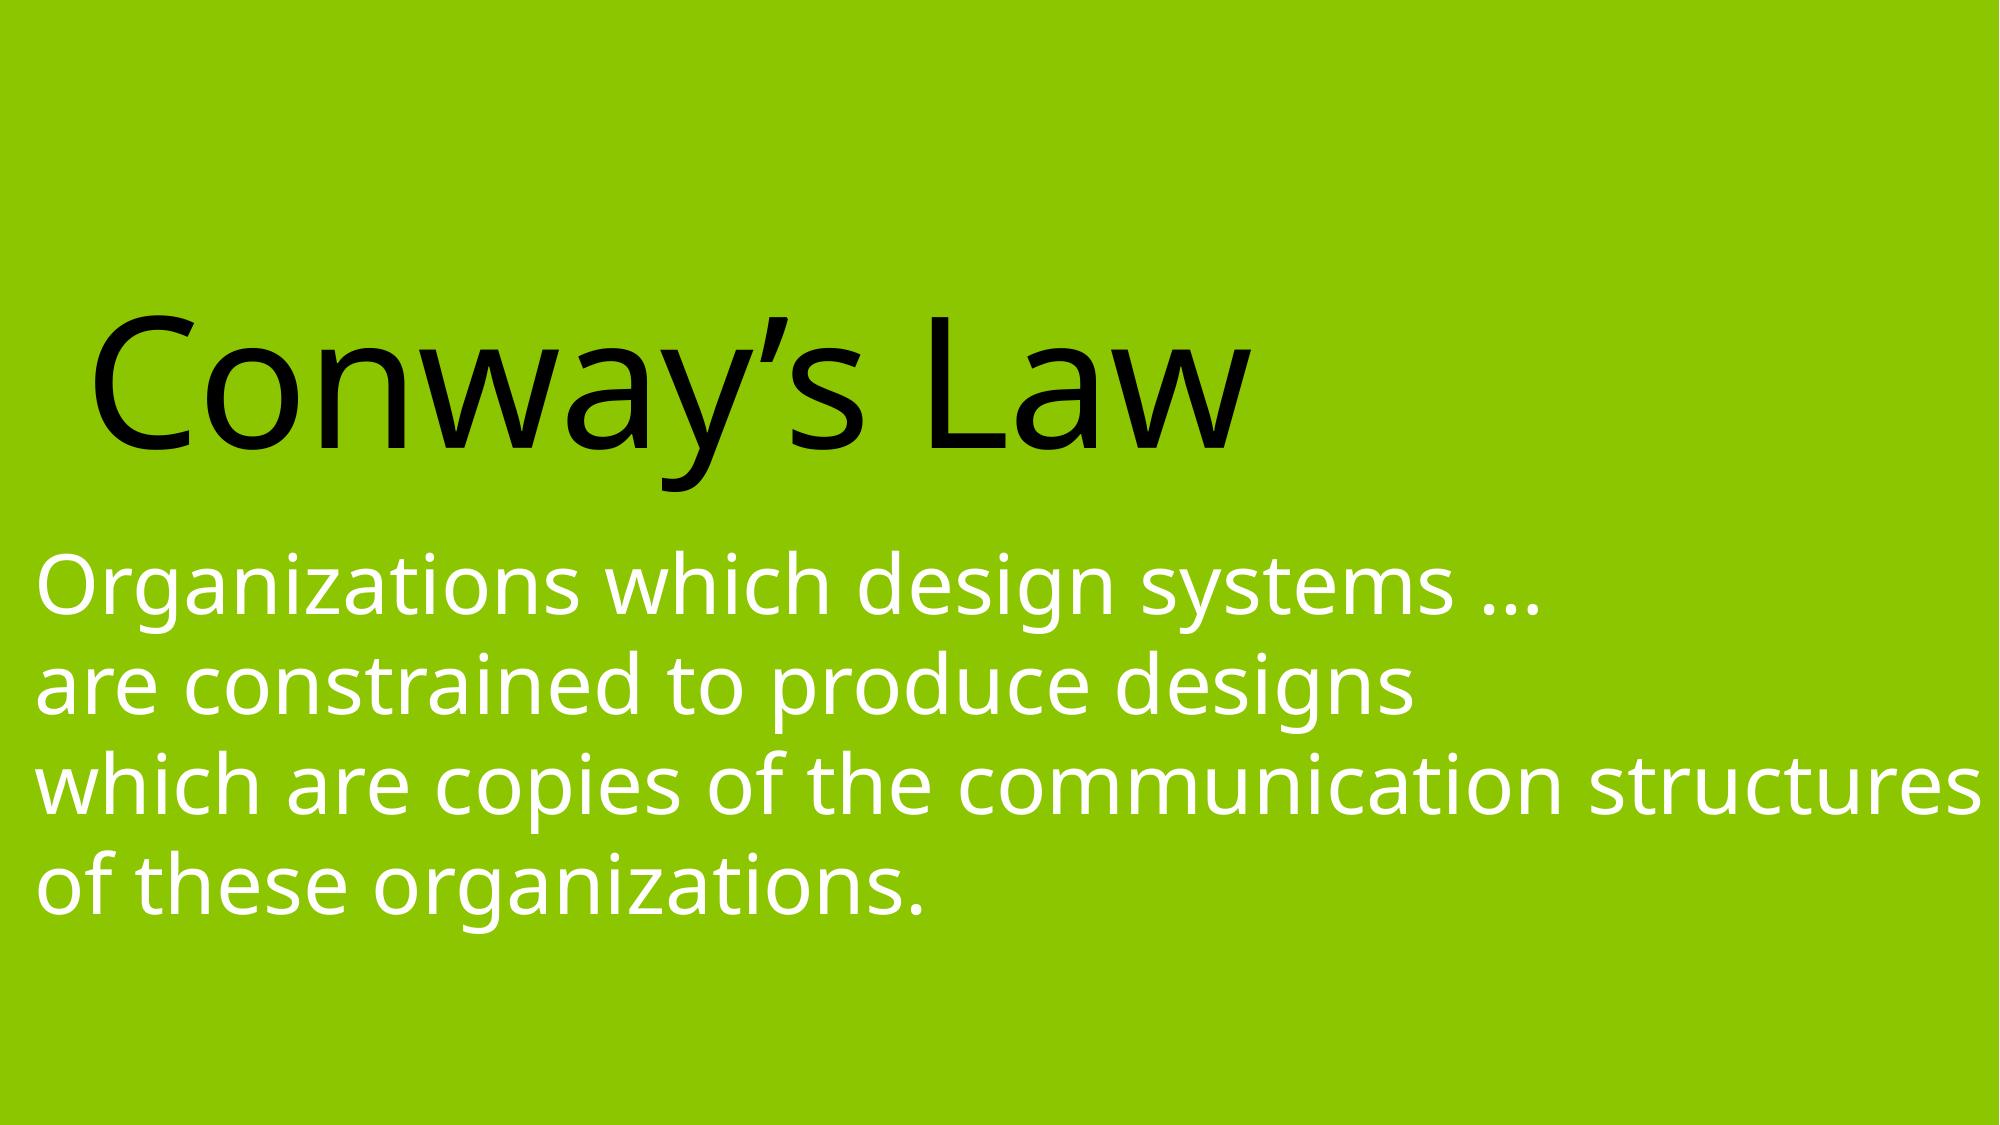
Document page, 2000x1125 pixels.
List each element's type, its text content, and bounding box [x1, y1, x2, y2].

text_box Organizations which design systems … are constrained to produce designs which are copies of the communication structures of these organizations. [19, 523, 2000, 939]
list Conway’s Law [84, 290, 1926, 494]
